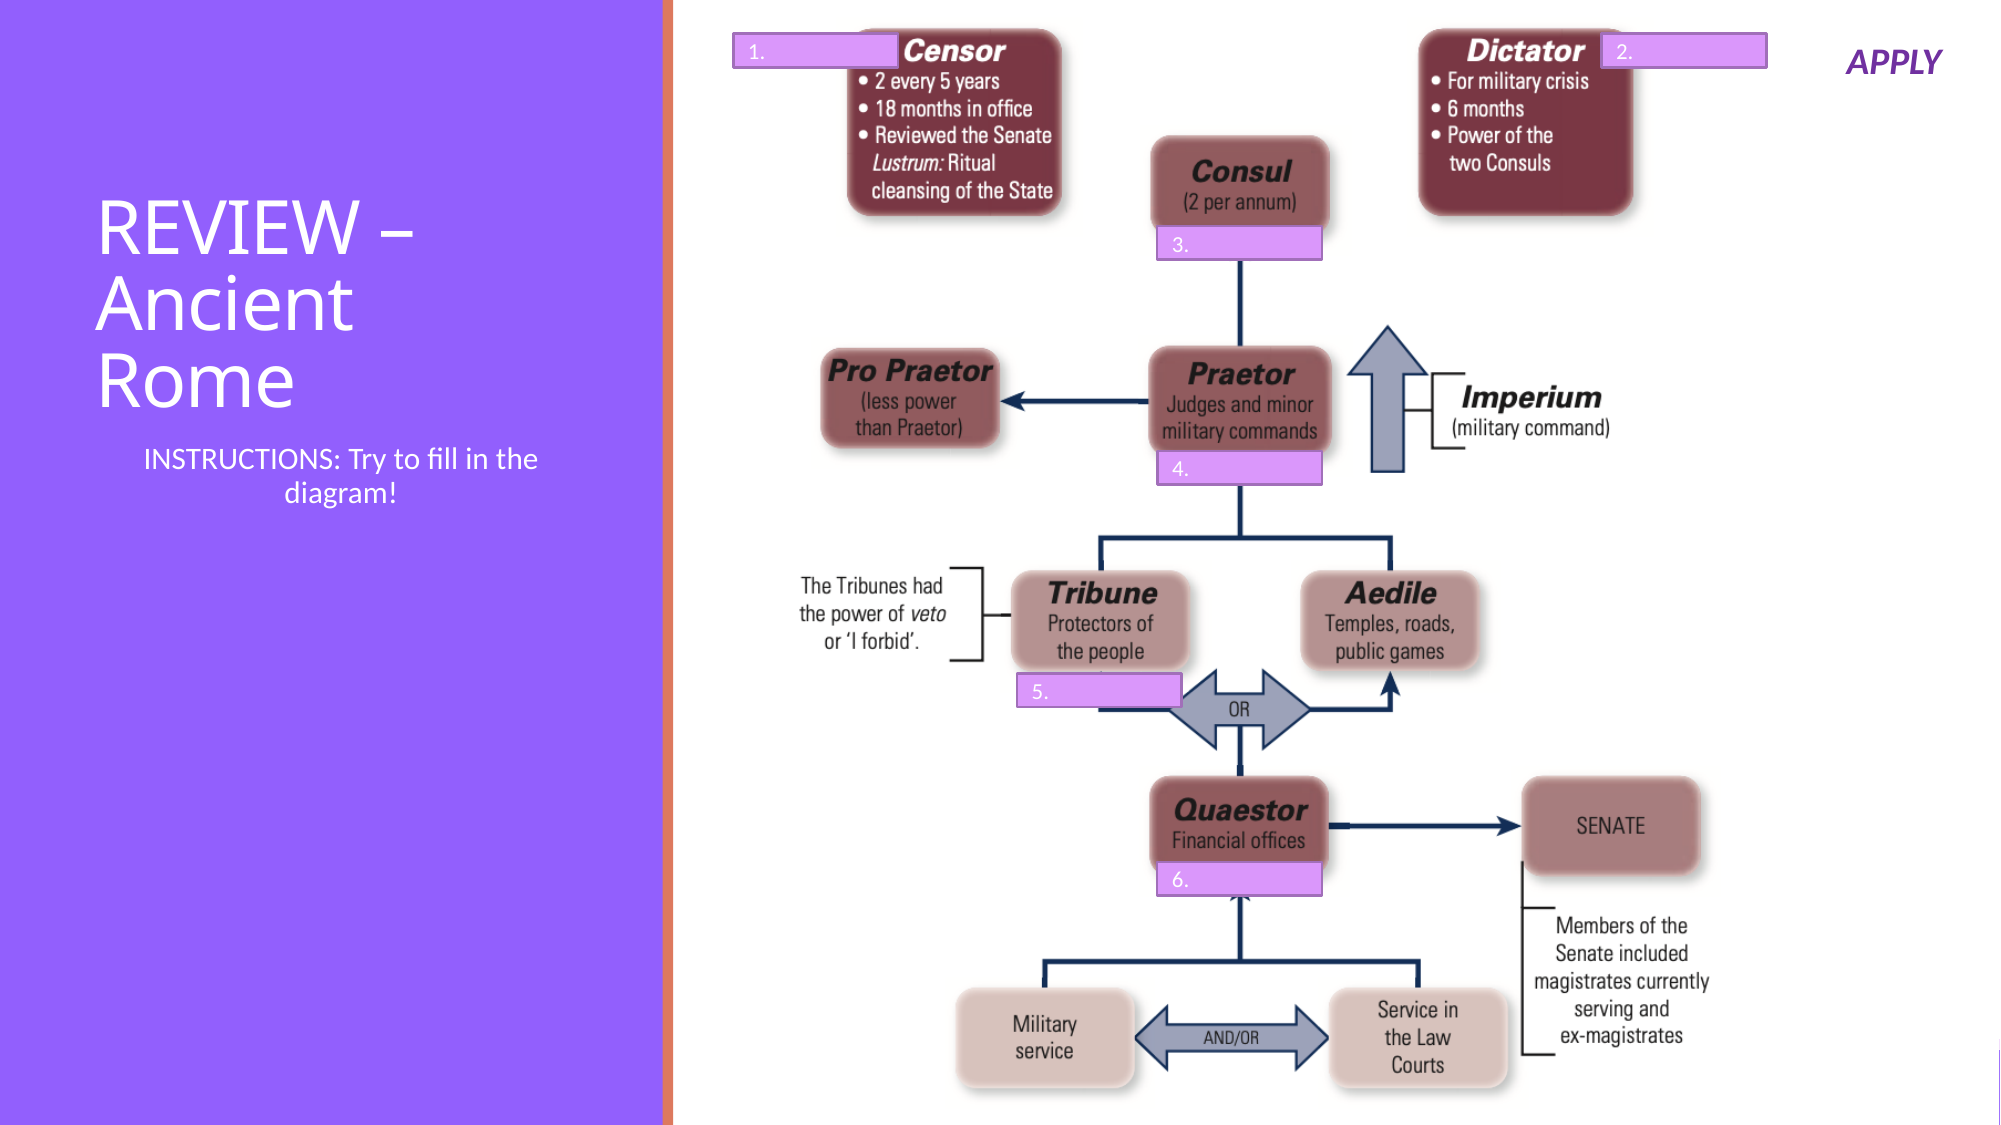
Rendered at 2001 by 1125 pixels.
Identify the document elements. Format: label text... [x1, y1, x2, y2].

list INSTRUCTIONS: Try to fill in the diagram! [80, 435, 587, 983]
title REVIEW – Ancient Rome [80, 84, 587, 430]
text_box APPLY [1822, 29, 1957, 90]
picture [712, 16, 1814, 1120]
text_box [0, 0, 661, 1125]
text_box [674, 0, 2000, 1125]
text_box [661, 0, 674, 1125]
